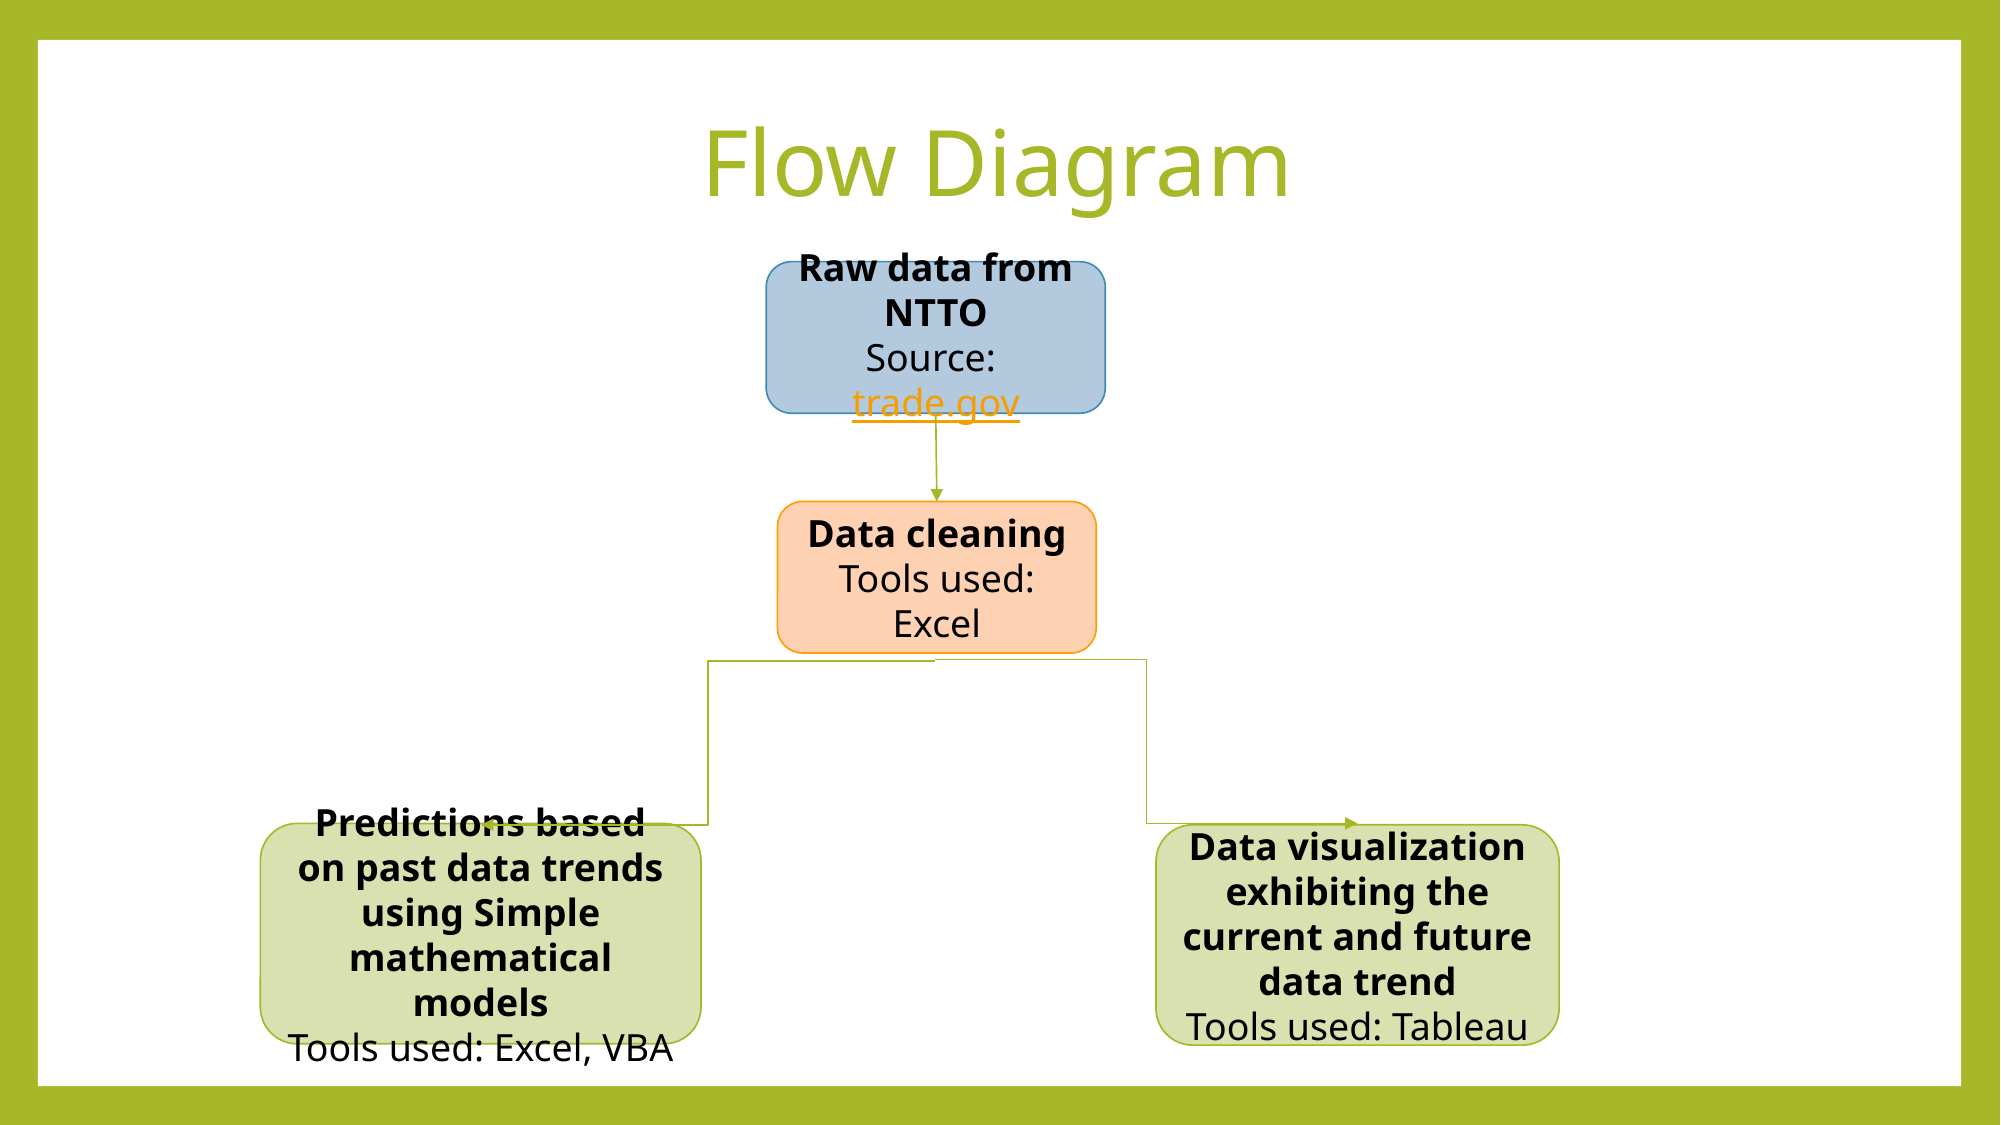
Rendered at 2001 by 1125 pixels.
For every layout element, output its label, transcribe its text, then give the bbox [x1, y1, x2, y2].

text_box Raw data from NTTO Source: trade.gov [765, 260, 1107, 415]
text_box Data visualization exhibiting the current and future data trend Tools used: Tableau [1155, 823, 1560, 1046]
text_box Predictions based on past data trends using Simple mathematical models Tools used: Excel, VBA [259, 822, 702, 1045]
title Flow Diagram [187, 99, 1808, 235]
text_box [1064, 529, 1229, 953]
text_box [625, 515, 791, 971]
text_box Data cleaning Tools used: Excel [780, 500, 1098, 654]
